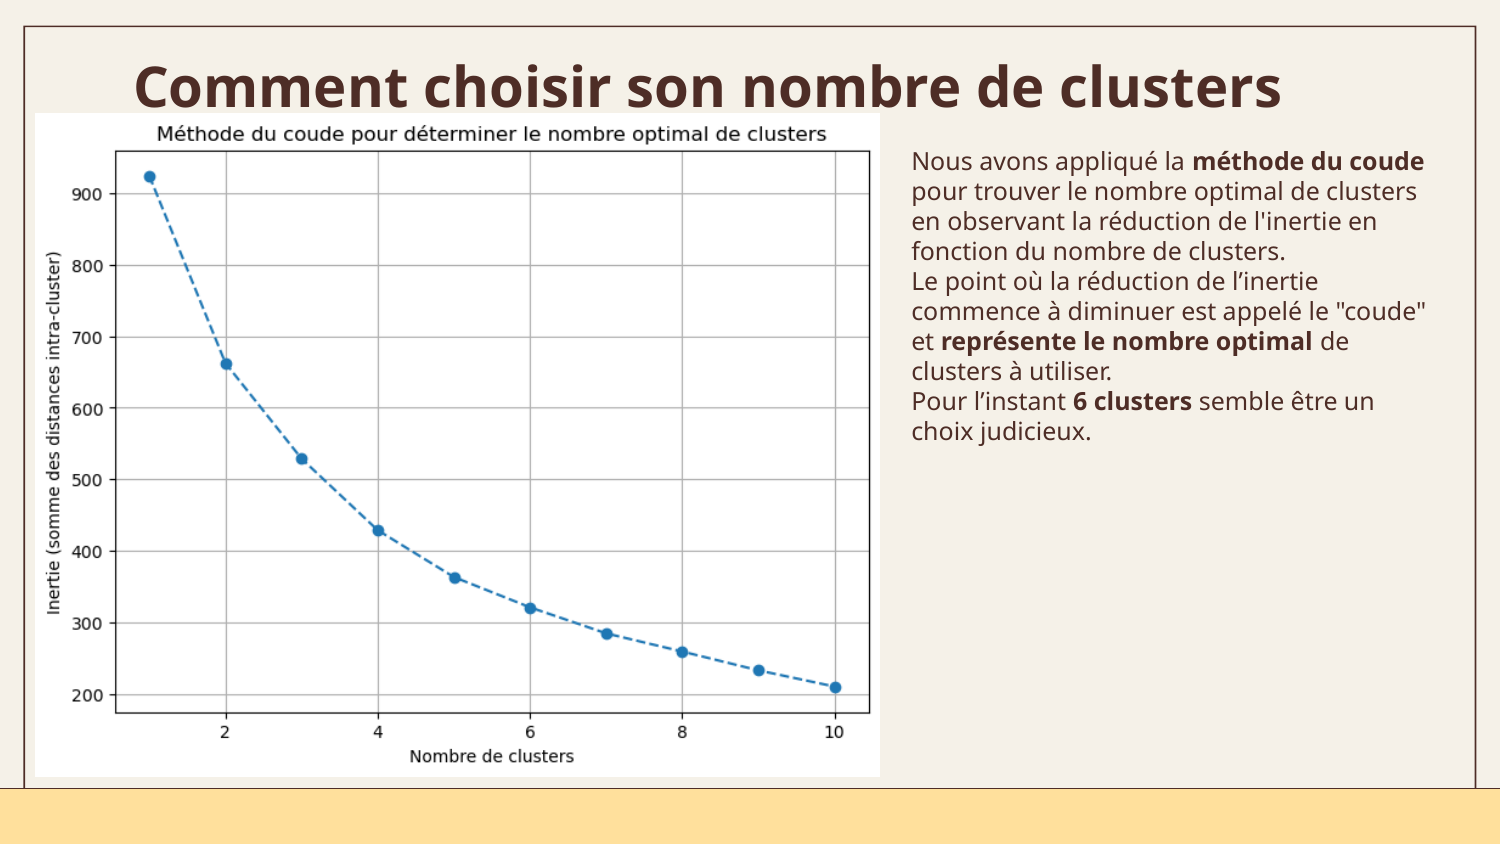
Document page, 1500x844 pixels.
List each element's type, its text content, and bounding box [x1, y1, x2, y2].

text_box Nous avons appliqué la méthode du coude pour trouver le nombre optimal de clusters en observant la réduction de l'inertie en fonction du nombre de clusters. Le point où la réduction de l’inertie commence à diminuer est appelé le "coude" et représente le nombre optimal de clusters à utiliser. Pour l’instant 6 clusters semble être un choix judicieux. [896, 130, 1455, 493]
picture [34, 113, 880, 777]
title Comment choisir son nombre de clusters [118, 36, 1382, 131]
